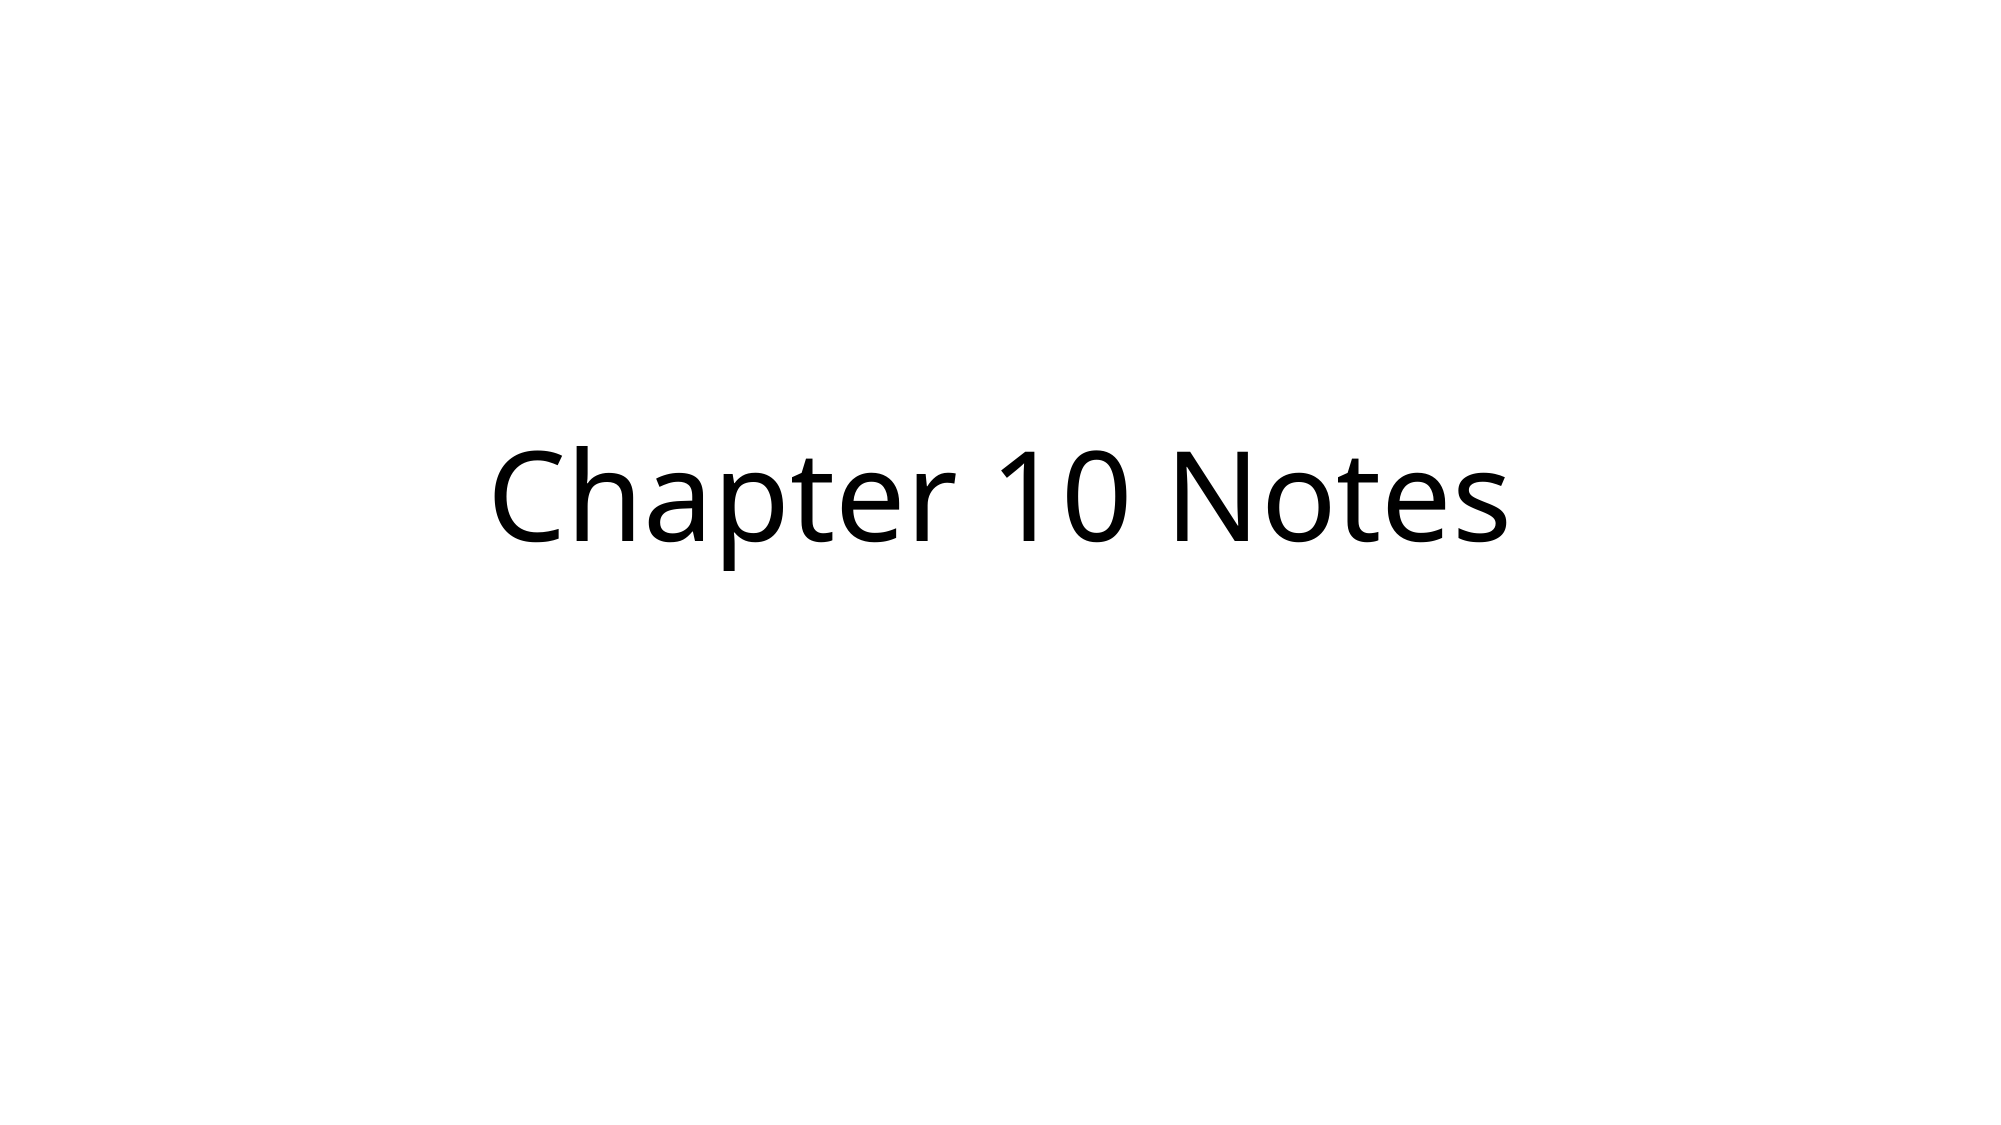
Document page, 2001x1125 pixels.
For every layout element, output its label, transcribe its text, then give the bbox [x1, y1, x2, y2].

title Chapter 10 Notes [249, 184, 1750, 576]
